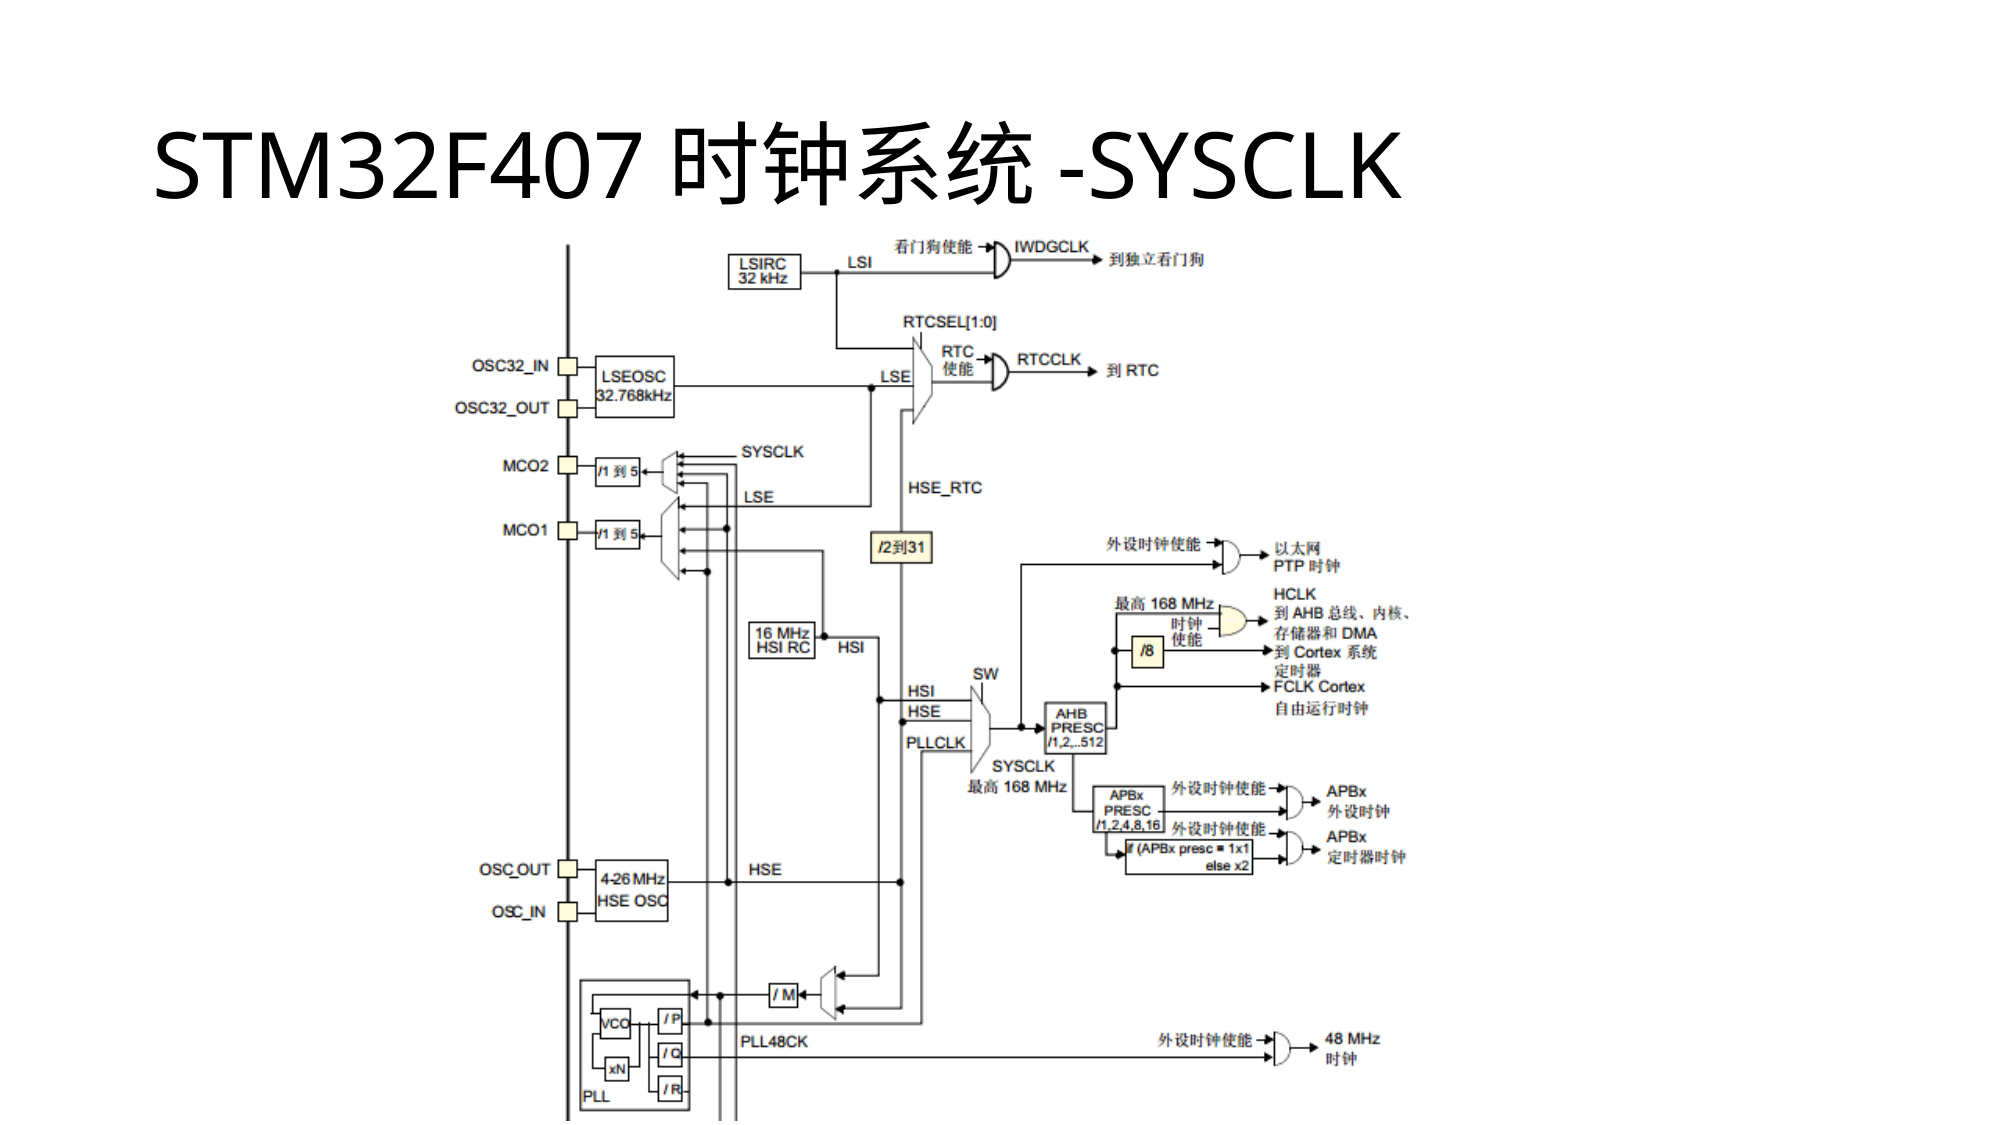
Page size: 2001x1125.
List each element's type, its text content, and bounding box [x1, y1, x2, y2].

title STM32F407时钟系统-SYSCLK [137, 59, 1863, 278]
picture [439, 215, 1424, 1121]
